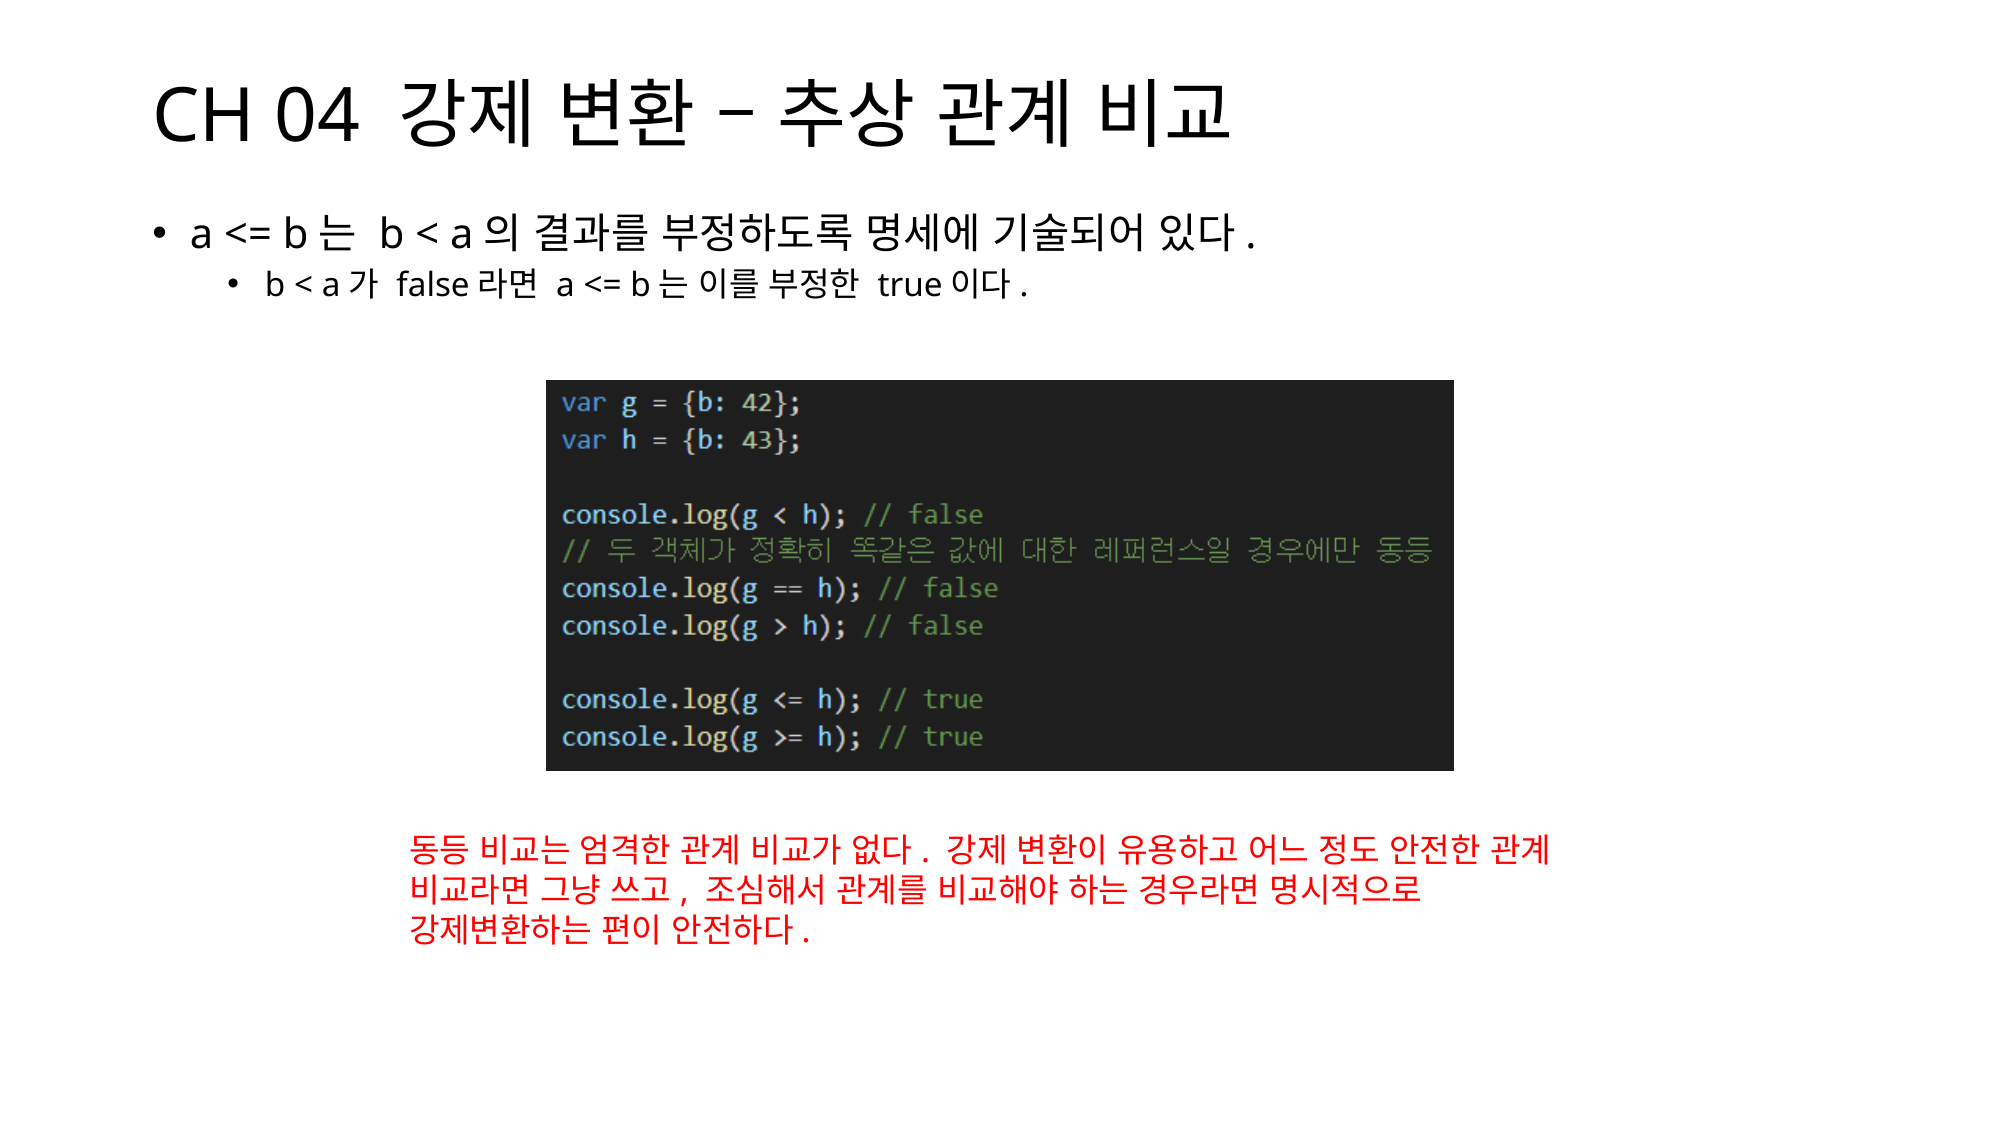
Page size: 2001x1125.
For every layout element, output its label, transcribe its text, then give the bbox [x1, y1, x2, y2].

title CH 04 강제 변환 – 추상 관계 비교 [137, 59, 1863, 175]
list a <= b는 b < a의 결과를 부정하도록 명세에 기술되어 있다. b < a가 false라면 a <= b는 이를 부정한 true이다. [137, 204, 1863, 1022]
text_box 동등 비교는 엄격한 관계 비교가 없다. 강제 변환이 유용하고 어느 정도 안전한 관계 비교라면 그냥 쓰고, 조심해서 관계를 비교해야 하는 경우라면 명시적으로 강제변환하는 편이 안전하다. [394, 822, 1606, 997]
picture [546, 380, 1454, 771]
